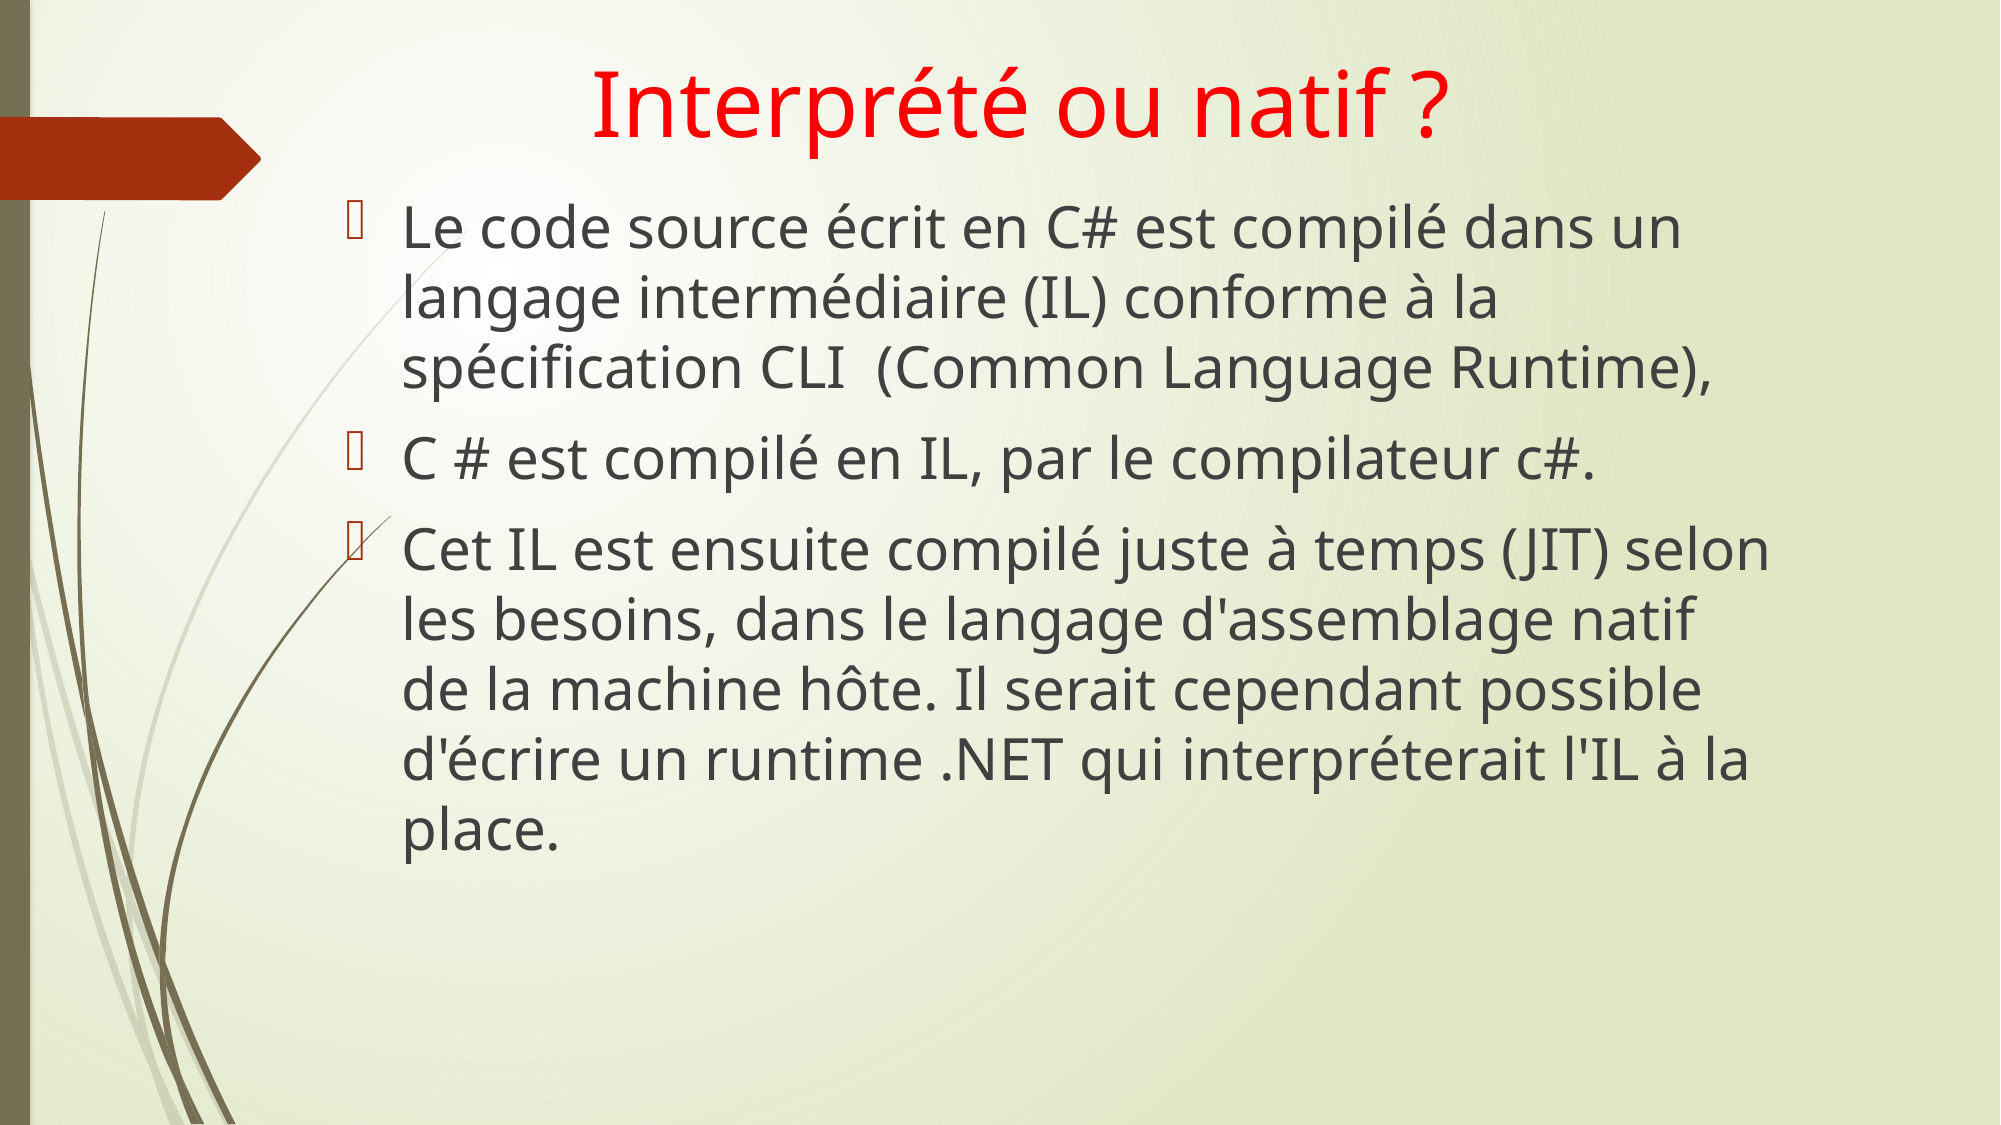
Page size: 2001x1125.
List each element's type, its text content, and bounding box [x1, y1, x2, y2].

title Interprété ou natif ? [561, 38, 1482, 178]
list Le code source écrit en C# est compilé dans un langage intermédiaire (IL) conforme à la spécification CLI (Common Language Runtime), C # est compilé en IL, par le compilateur c#. Cet IL est ensuite compilé juste à temps (JIT) selon les besoins, dans le langage d'assemblage natif de la machine hôte. Il serait cependant possible d'écrire un runtime .NET qui interpréterait l'IL à la place. [330, 182, 1793, 970]
